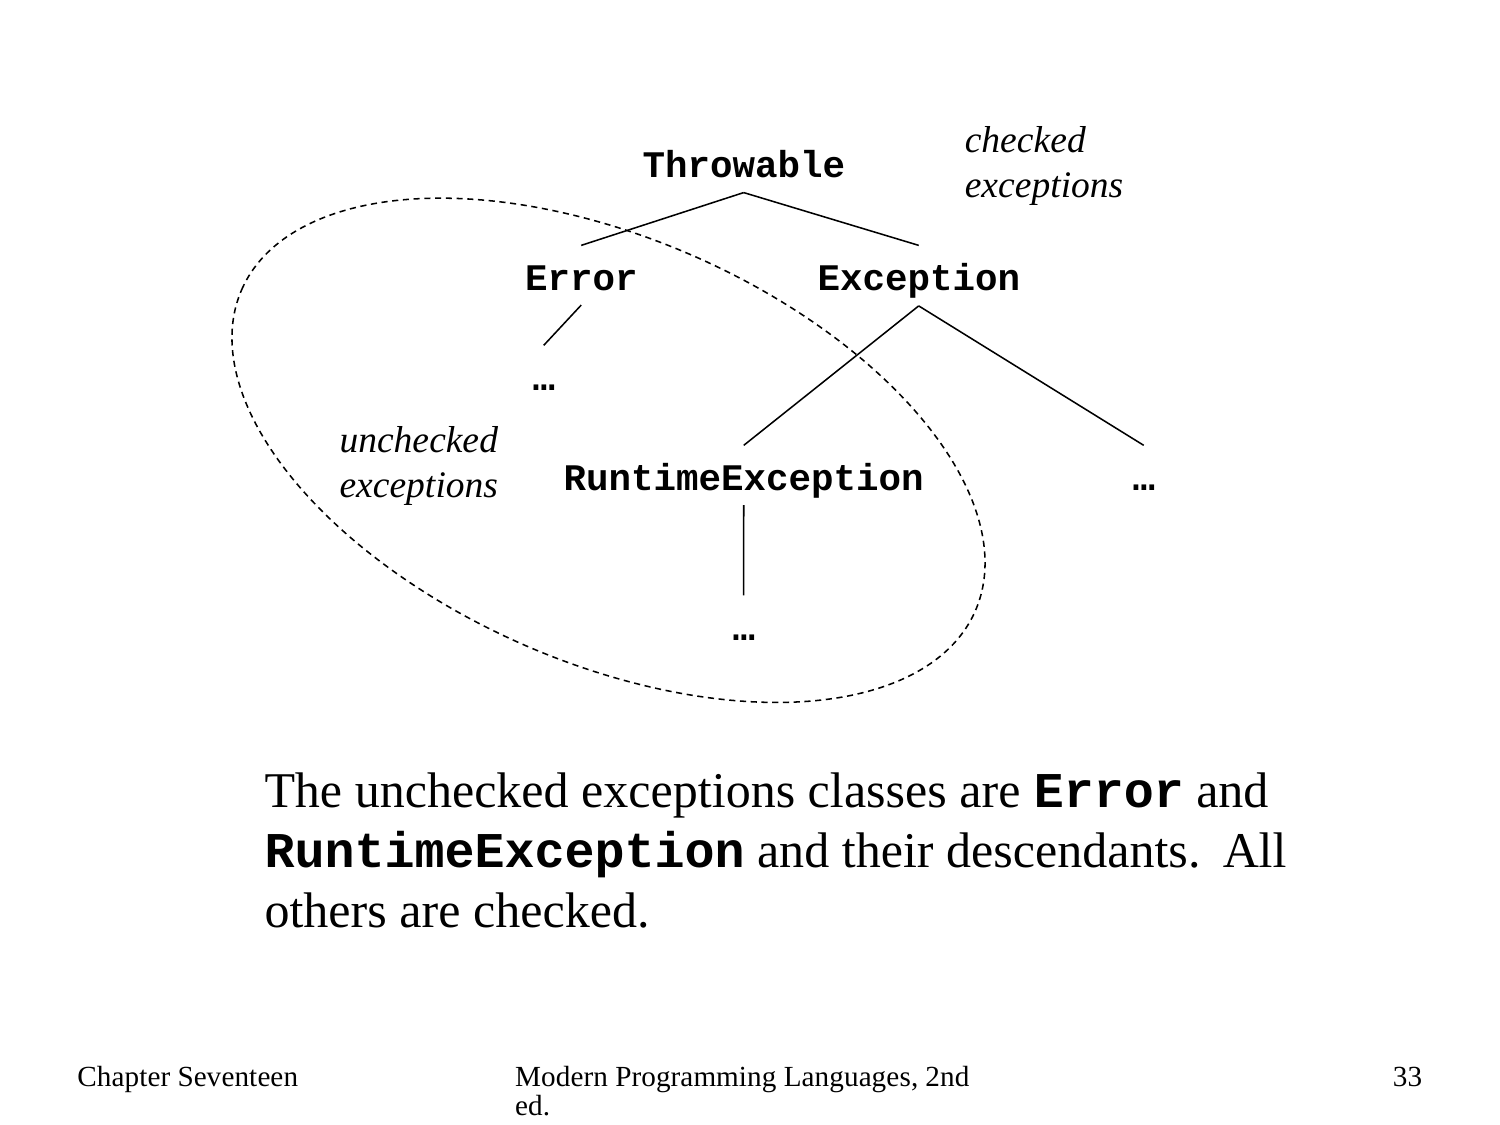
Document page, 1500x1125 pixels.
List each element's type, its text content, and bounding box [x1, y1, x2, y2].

slide_number 33 [1124, 1036, 1438, 1113]
slide_number Chapter Seventeen [62, 1036, 401, 1113]
footer Modern Programming Languages, 2nd ed. [499, 1036, 1001, 1113]
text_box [207, 107, 1263, 663]
text_box The unchecked exceptions classes are Error and RuntimeException and their descendants. All others are checked. [249, 749, 1363, 945]
